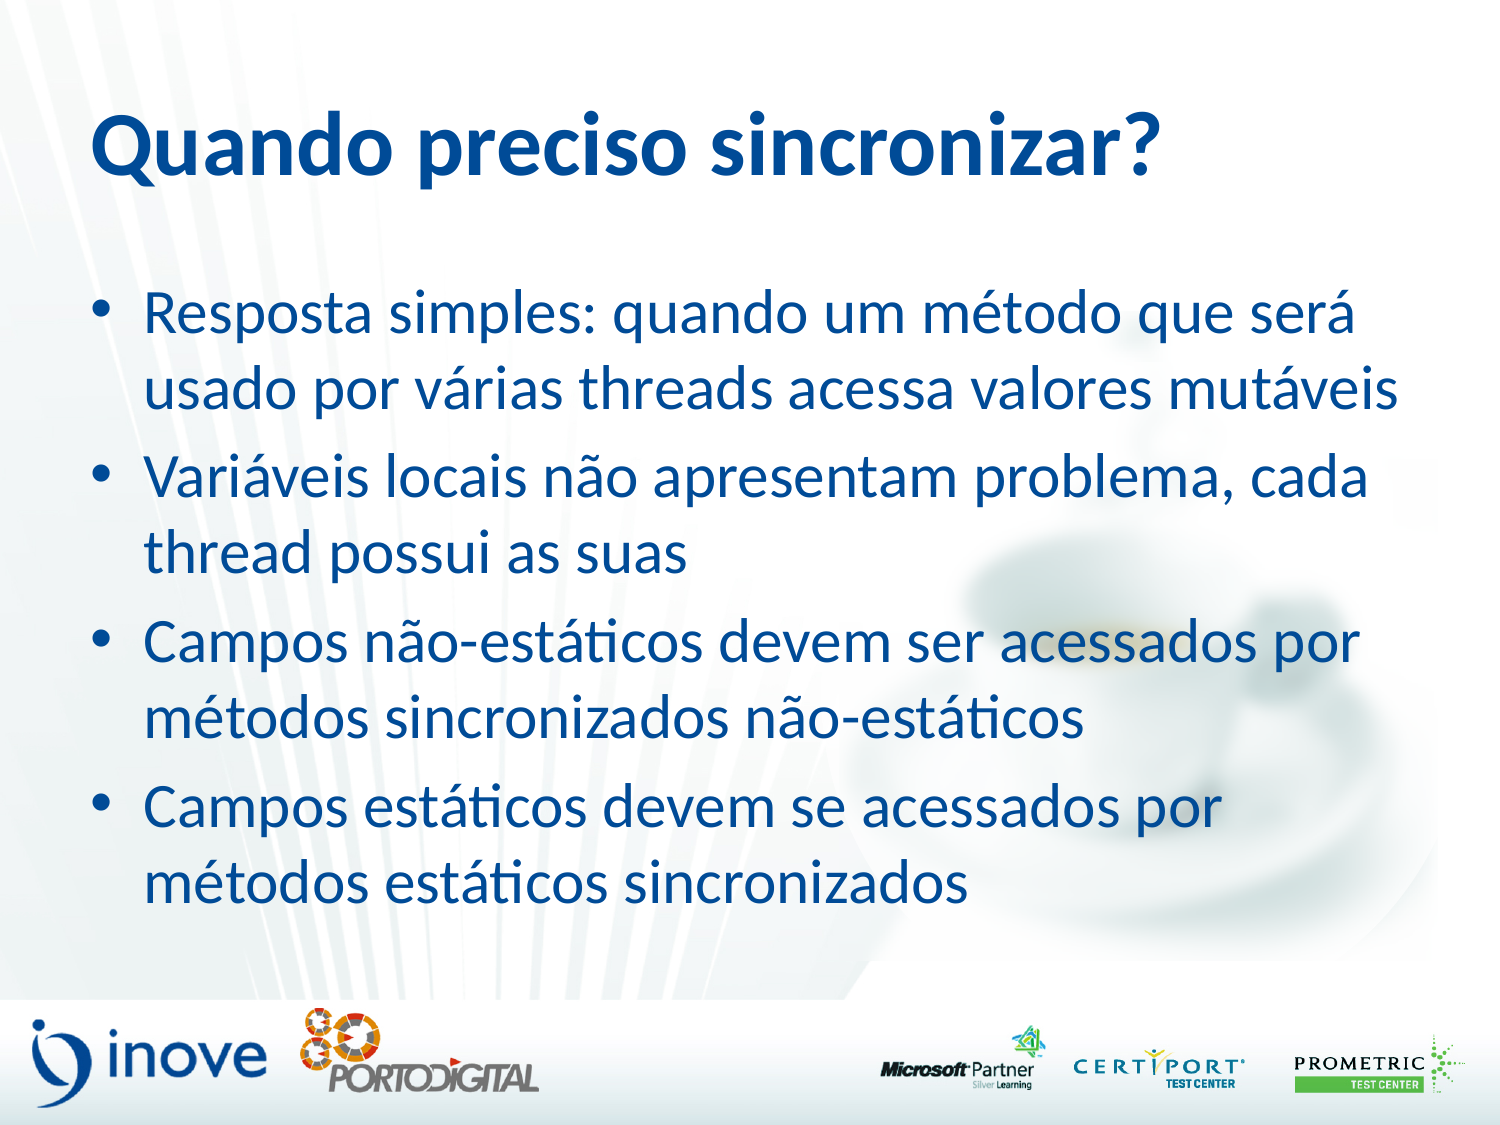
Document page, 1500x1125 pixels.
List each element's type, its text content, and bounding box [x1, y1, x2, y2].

list Resposta simples: quando um método que será usado por várias threads acessa valores mutáveis Variáveis locais não apresentam problema, cada thread possui as suas Campos não-estáticos devem ser acessados por métodos sincronizados não-estáticos Campos estáticos devem se acessados por métodos estáticos sincronizados [75, 262, 1425, 1005]
picture [0, 0, 1500, 1125]
title Quando preciso sincronizar? [75, 45, 1425, 233]
